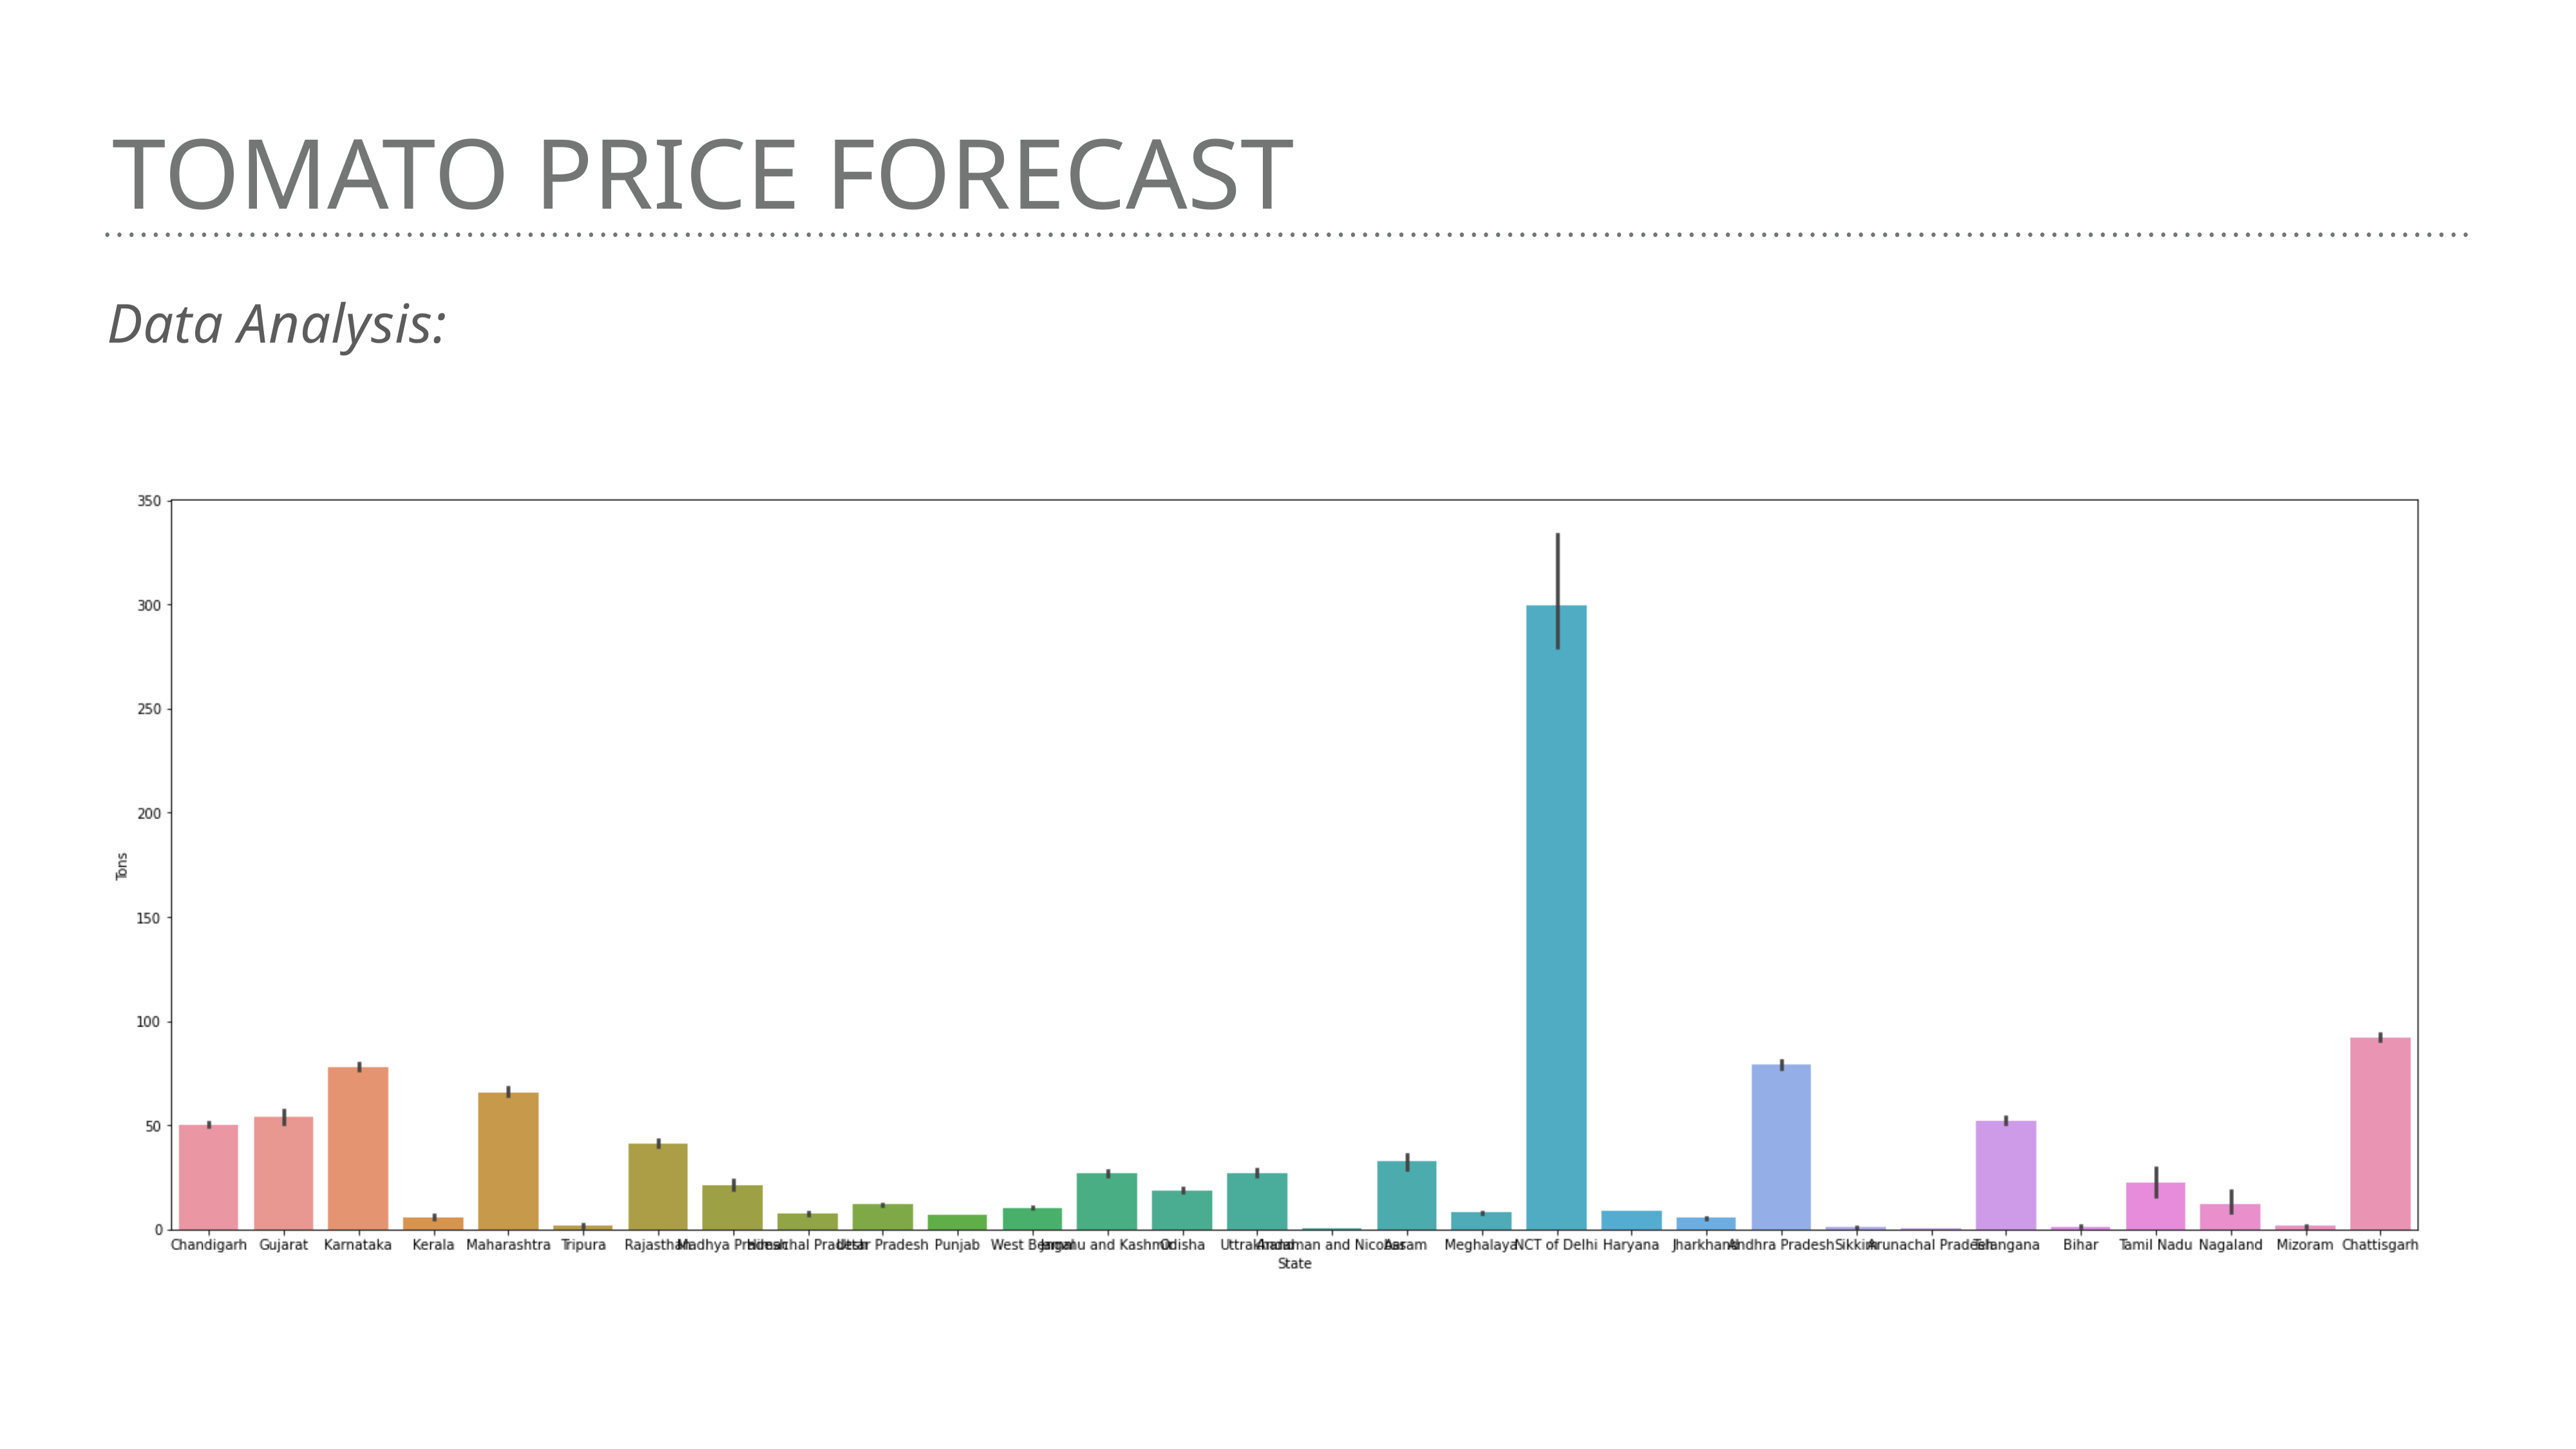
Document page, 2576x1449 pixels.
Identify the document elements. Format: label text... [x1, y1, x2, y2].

text_box Data Analysis: [102, 283, 458, 359]
title Tomato Price Forecast [107, 107, 2469, 215]
picture [108, 486, 2429, 1282]
